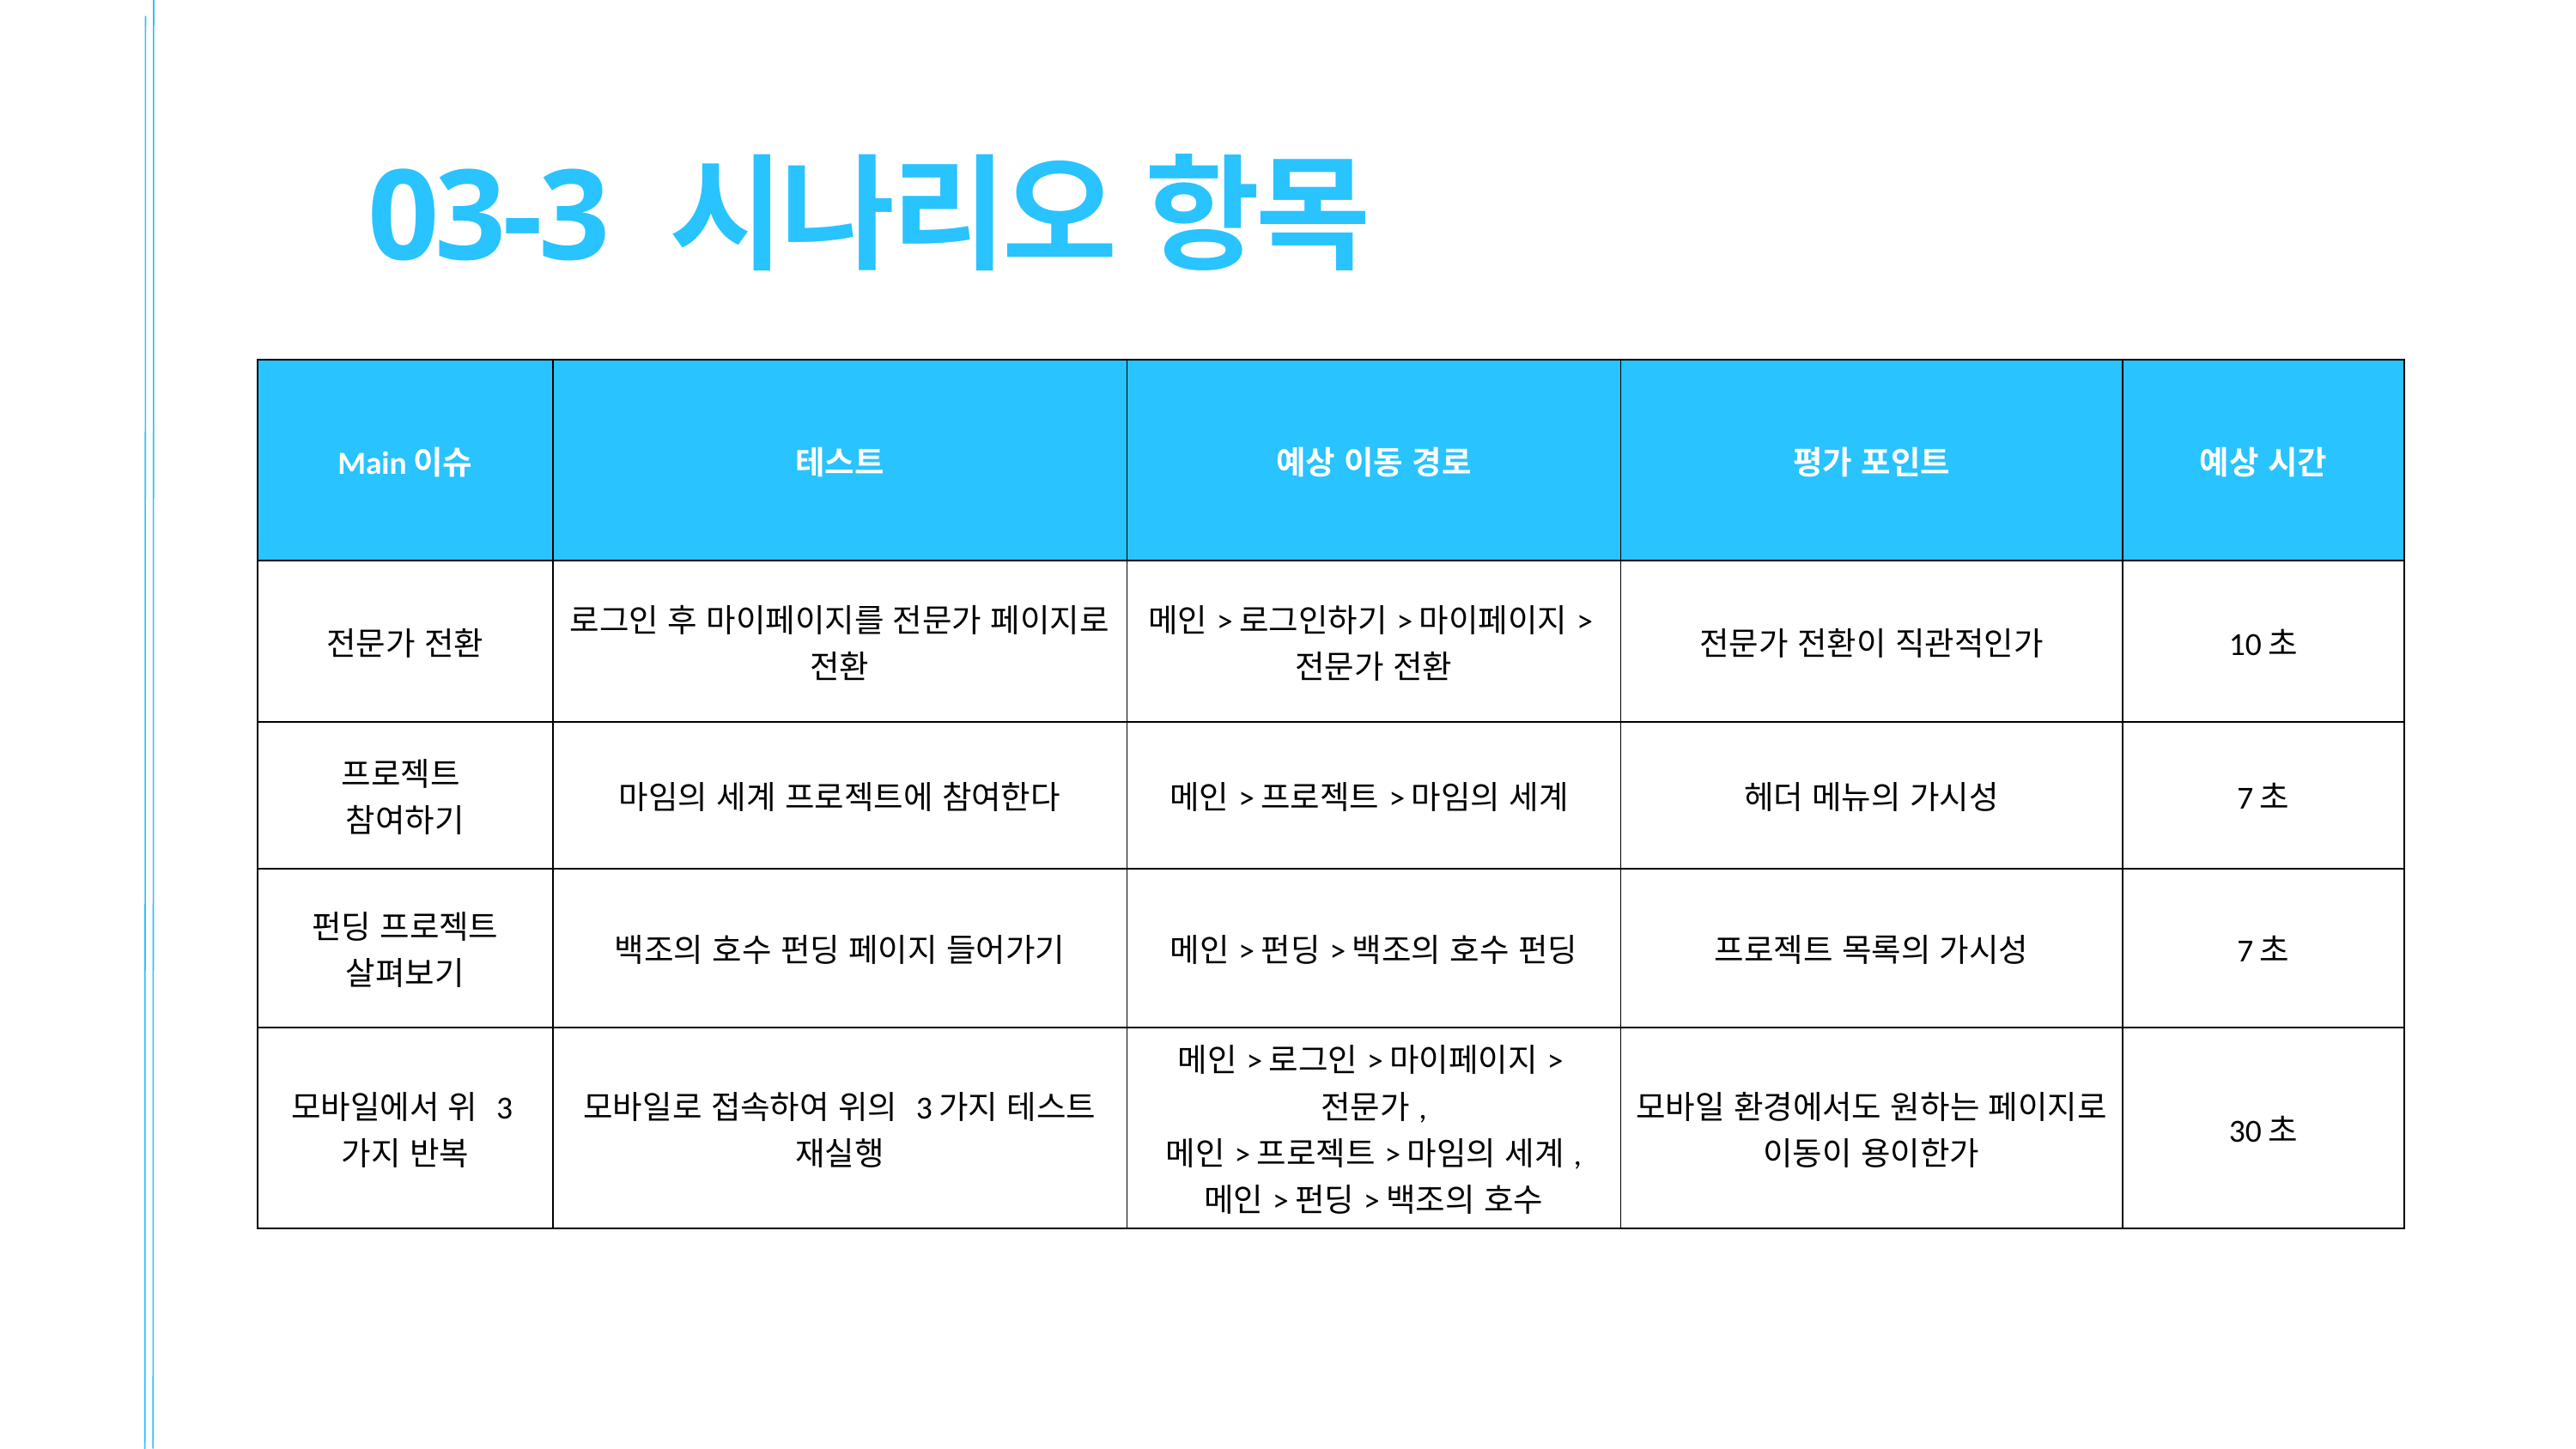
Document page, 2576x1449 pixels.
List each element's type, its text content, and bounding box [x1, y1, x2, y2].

table_cell 모바일로 접속하여 위의 3가지 테스트 재실행 [554, 1028, 1127, 1228]
table_cell 전문가 전환이 직관적인가 [1621, 561, 2122, 721]
table_cell 모바일 환경에서도 원하는 페이지로 이동이 용이한가 [1621, 1028, 2122, 1228]
table_cell 펀딩 프로젝트 살펴보기 [258, 870, 552, 1027]
table_cell 30초 [2123, 1028, 2403, 1228]
table_header Main이슈 [258, 361, 552, 560]
table_cell 헤더 메뉴의 가시성 [1621, 723, 2122, 868]
table_header 예상 시간 [2123, 361, 2403, 560]
table_cell 메인>로그인>마이페이지>전문가, 메인>프로젝트>마임의 세계, 메인>펀딩>백조의 호수 [1127, 1028, 1620, 1228]
table_cell 7초 [2123, 723, 2403, 868]
table_cell 메인>로그인하기>마이페이지>전문가 전환 [1127, 561, 1620, 721]
text_box 03-3 시나리오 항목 [368, 58, 2125, 285]
table_cell 모바일에서 위 3가지 반복 [258, 1028, 552, 1228]
table_cell 10초 [2123, 561, 2403, 721]
table_header 평가 포인트 [1621, 361, 2122, 560]
table_cell 백조의 호수 펀딩 페이지 들어가기 [554, 870, 1127, 1027]
table_cell 프로젝트 목록의 가시성 [1621, 870, 2122, 1027]
table_cell 7초 [2123, 870, 2403, 1027]
table_cell 메인>프로젝트>마임의 세계 [1127, 723, 1620, 868]
table_cell 메인>펀딩>백조의 호수 펀딩 [1127, 870, 1620, 1027]
table_header 테스트 [554, 361, 1127, 560]
table_cell 로그인 후 마이페이지를 전문가 페이지로 전환 [554, 561, 1127, 721]
table_cell 전문가 전환 [258, 561, 552, 721]
table_cell 마임의 세계 프로젝트에 참여한다 [554, 723, 1127, 868]
table_header 예상 이동 경로 [1127, 361, 1620, 560]
table_cell 프로젝트 참여하기 [258, 723, 552, 868]
